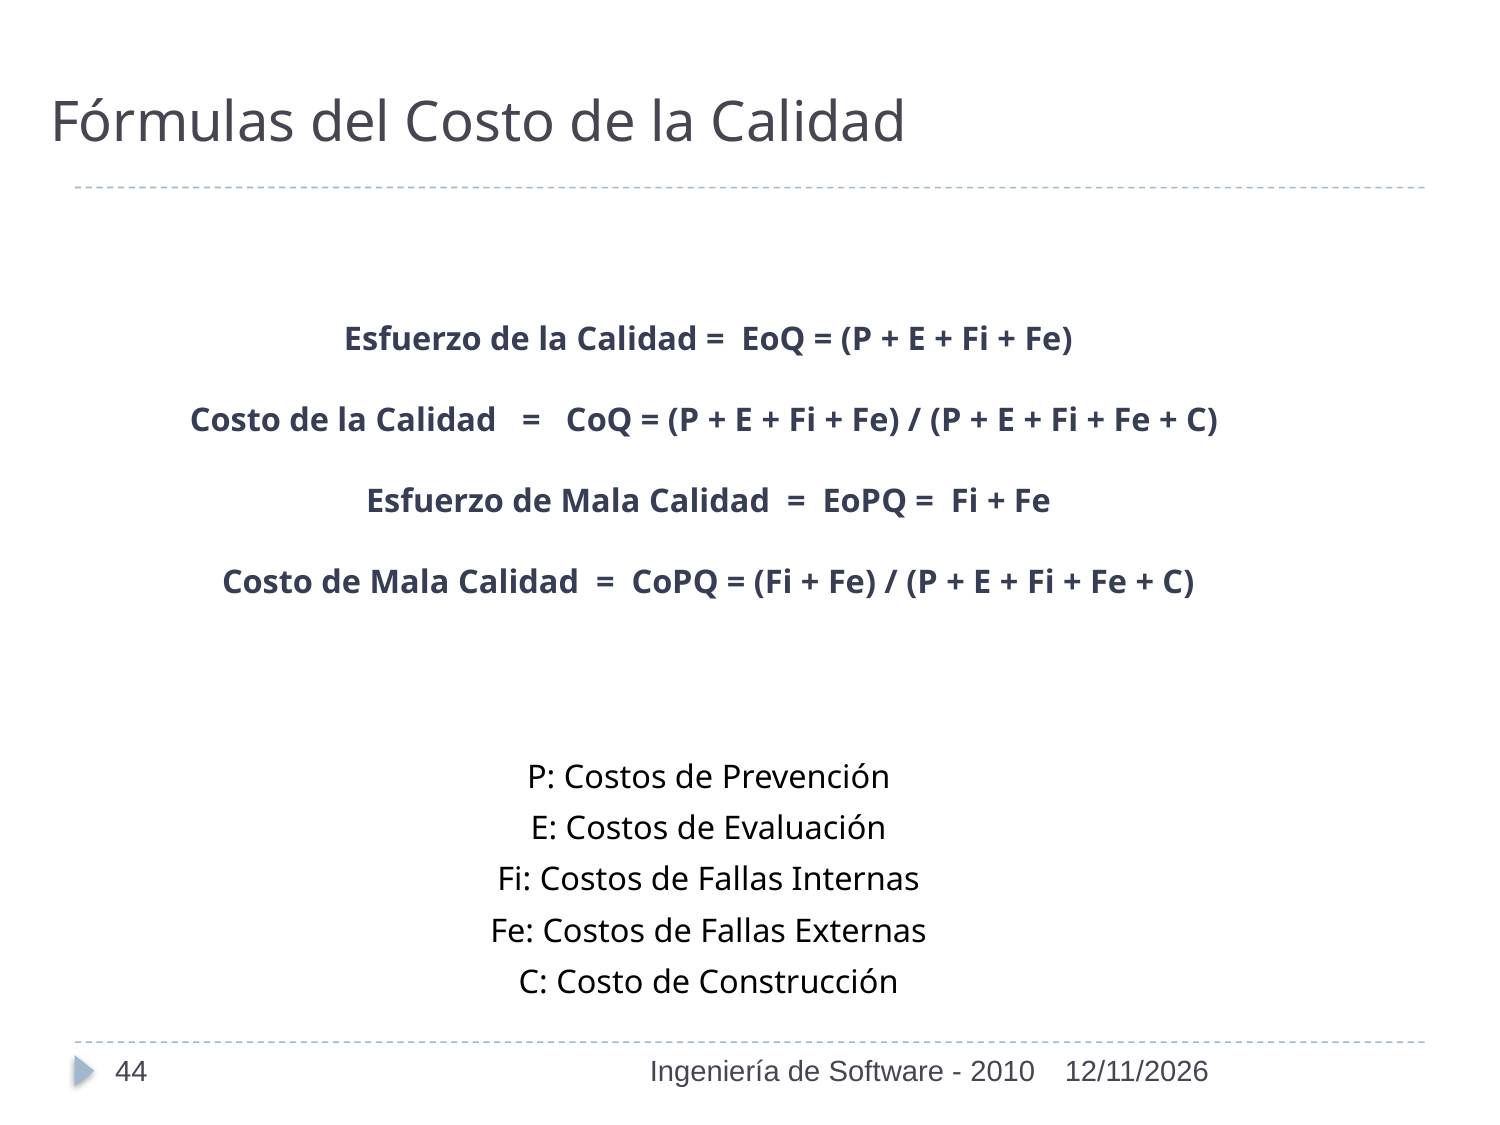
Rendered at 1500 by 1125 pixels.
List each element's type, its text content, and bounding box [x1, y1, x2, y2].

list Esfuerzo de la Calidad = EoQ = (P + E + Fi + Fe) Costo de la Calidad = CoQ = (P + E + Fi + Fe) / (P + E + Fi + Fe + C) Esfuerzo de Mala Calidad = EoPQ = Fi + Fe Costo de Mala Calidad = CoPQ = (Fi + Fe) / (P + E + Fi + Fe + C) P: Costos de Prevención E: Costos de Evaluación Fi: Costos de Fallas Internas Fe: Costos de Fallas Externas C: Costo de Construcción [35, 269, 1383, 1008]
slide_number 44 [100, 1042, 426, 1103]
footer Ingeniería de Software - 2010 [475, 1042, 1051, 1103]
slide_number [1051, 1042, 1426, 1103]
title Fórmulas del Costo de la Calidad [35, 78, 1500, 161]
